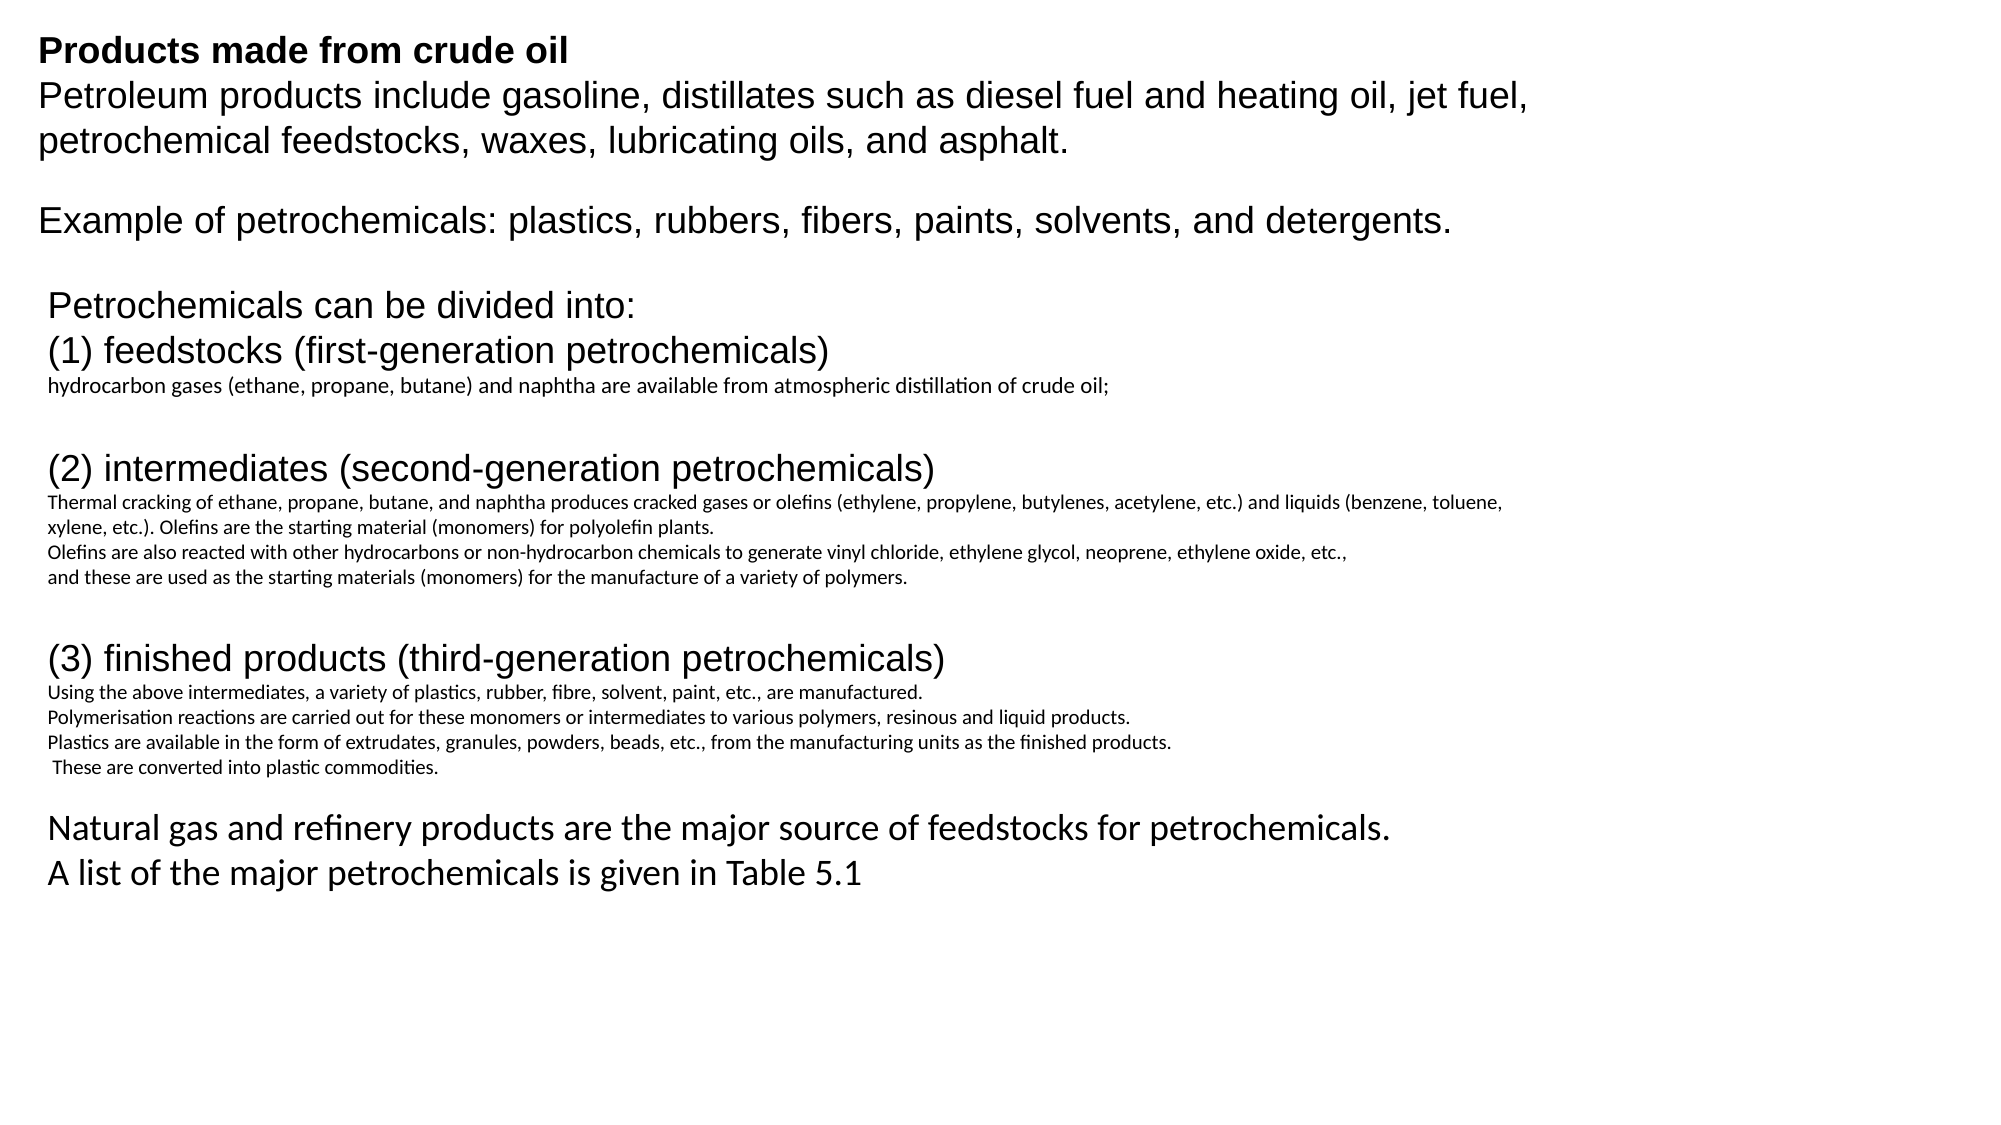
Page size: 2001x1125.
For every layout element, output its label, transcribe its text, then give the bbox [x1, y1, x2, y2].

text_box Petrochemicals can be divided into: feedstocks (first-generation petrochemicals) hydrocarbon gases (ethane, propane, butane) and naphtha are available from atmospheric distillation of crude oil; (2) intermediates (second-generation petrochemicals) Thermal cracking of ethane, propane, butane, and naphtha produces cracked gases or olefins (ethylene, propylene, butylenes, acetylene, etc.) and liquids (benzene, toluene, xylene, etc.). Olefins are the starting material (monomers) for polyolefin plants. Olefins are also reacted with other hydrocarbons or non-hydrocarbon chemicals to generate vinyl chloride, ethylene glycol, neoprene, ethylene oxide, etc., and these are used as the starting materials (monomers) for the manufacture of a variety of polymers. (3) finished products (third-generation petrochemicals) Using the above intermediates, a variety of plastics, rubber, fibre, solvent, paint, etc., are manufactured. Polymerisation reactions are carried out for these monomers or intermediates to various polymers, resinous and liquid products. Plastics are available in the form of extrudates, granules, powders, beads, etc., from the manufacturing units as the finished products. These are converted into plastic commodities. Natural gas and refinery products are the major source of feedstocks for petrochemicals. A list of the major petrochemicals is given in Table 5.1 [32, 273, 1519, 1016]
text_box Example of petrochemicals: plastics, rubbers, fibers, paints, solvents, and detergents. [23, 188, 1558, 249]
text_box Products made from crude oil Petroleum products include gasoline, distillates such as diesel fuel and heating oil, jet fuel, petrochemical feedstocks, waxes, lubricating oils, and asphalt. [23, 19, 1558, 169]
